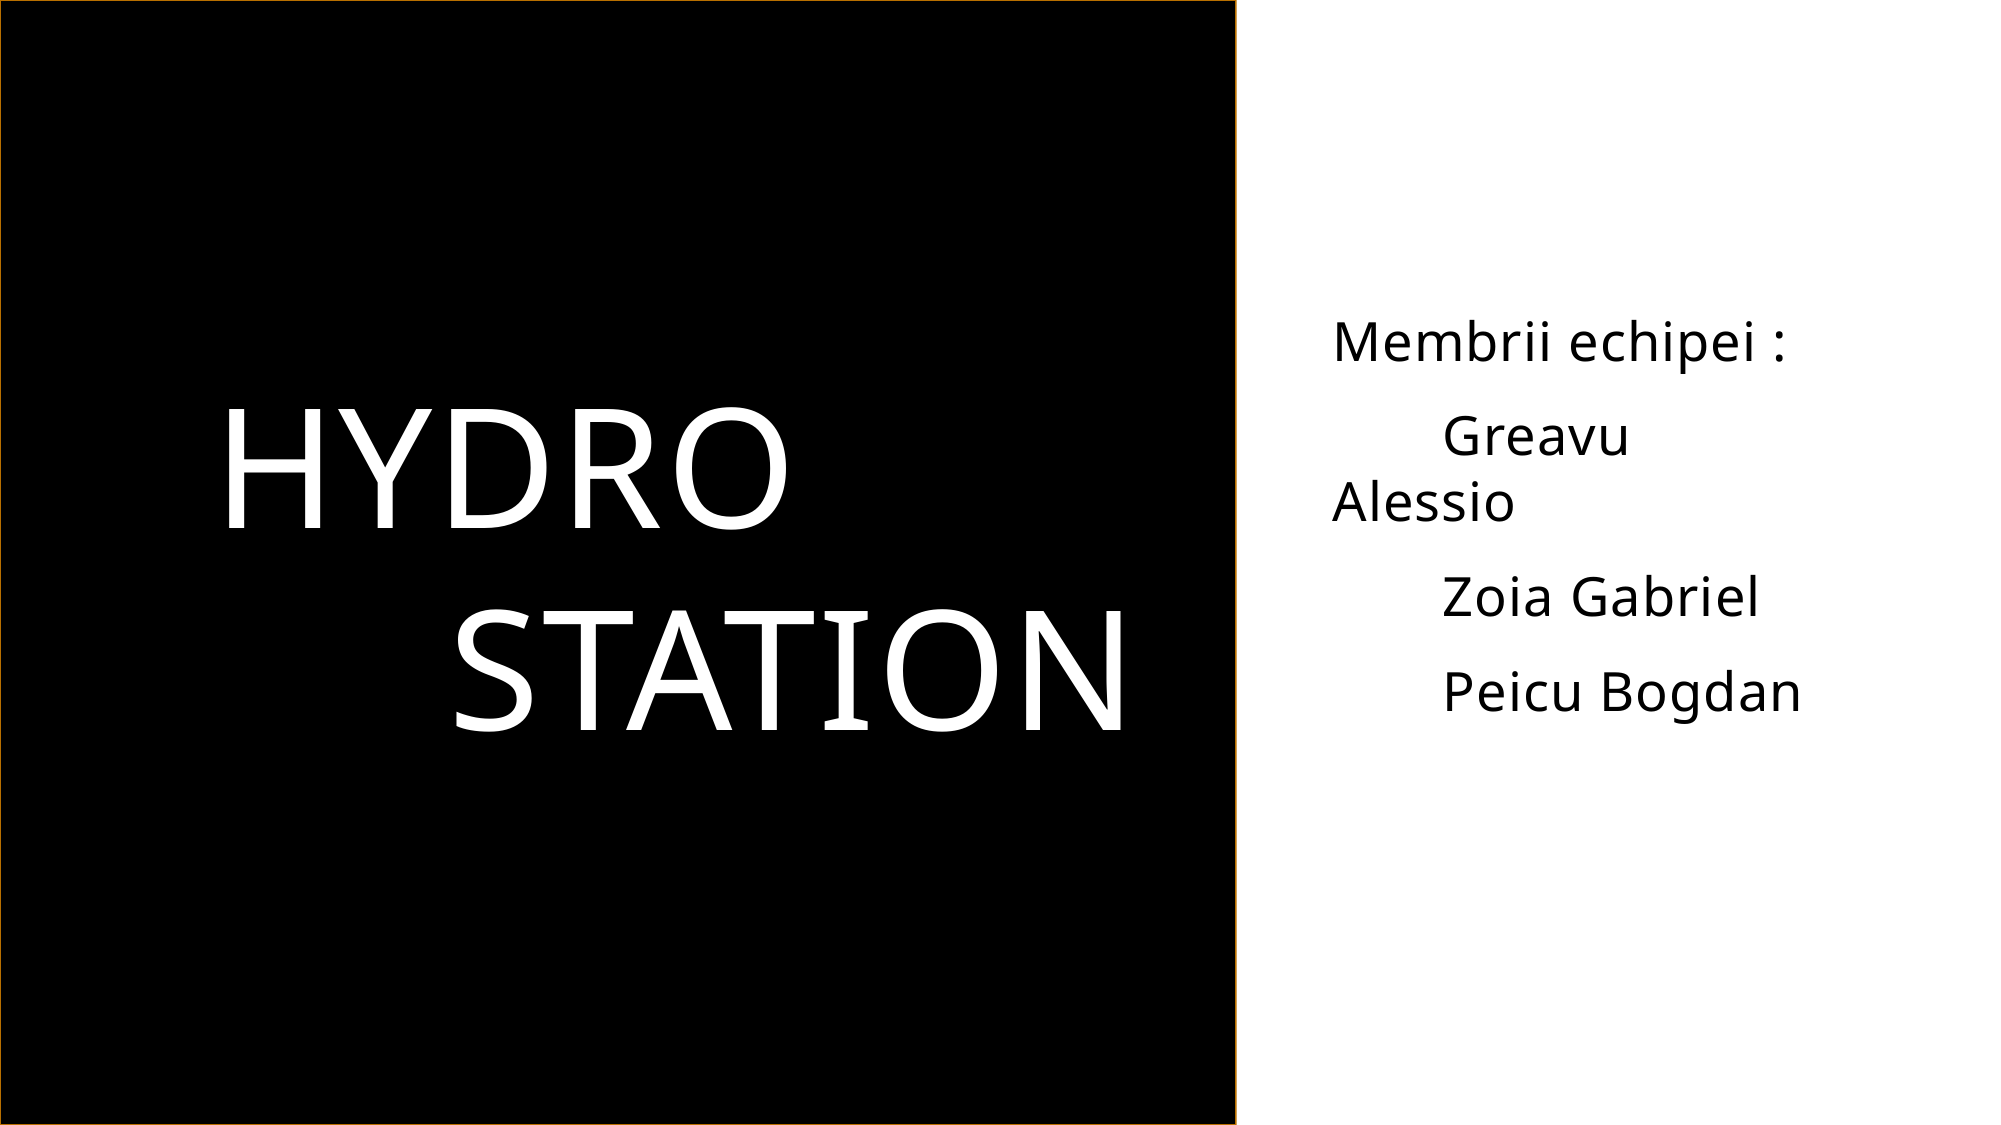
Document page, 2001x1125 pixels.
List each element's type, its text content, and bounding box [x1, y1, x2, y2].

title hYDRO sTATION [105, 102, 1153, 1022]
list Membrii echipei : Greavu Alessio Zoia Gabriel Peicu Bogdan [1317, 102, 1842, 1020]
